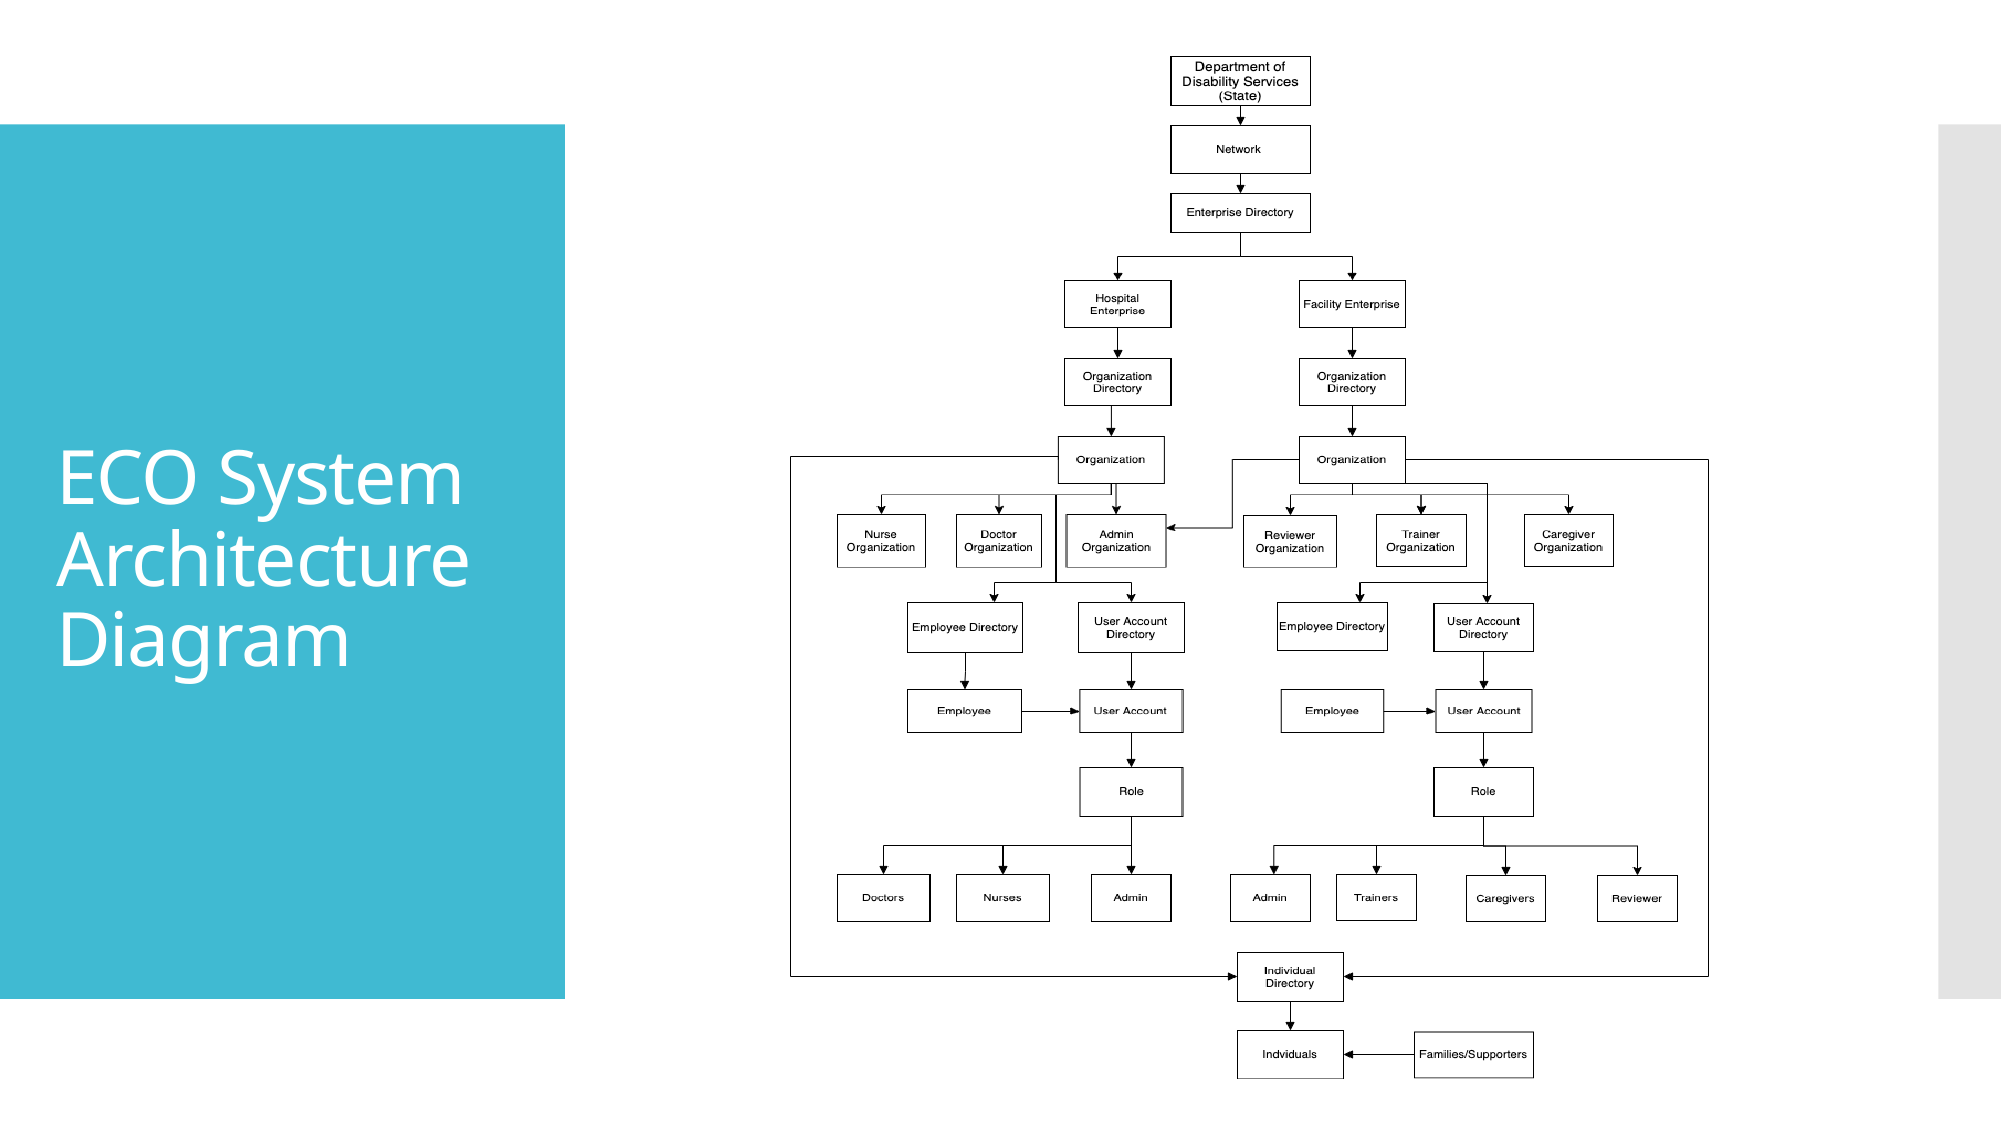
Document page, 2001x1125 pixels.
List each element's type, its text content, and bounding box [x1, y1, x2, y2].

title ECO System Architecture Diagram [41, 184, 525, 940]
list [783, 55, 1719, 1079]
